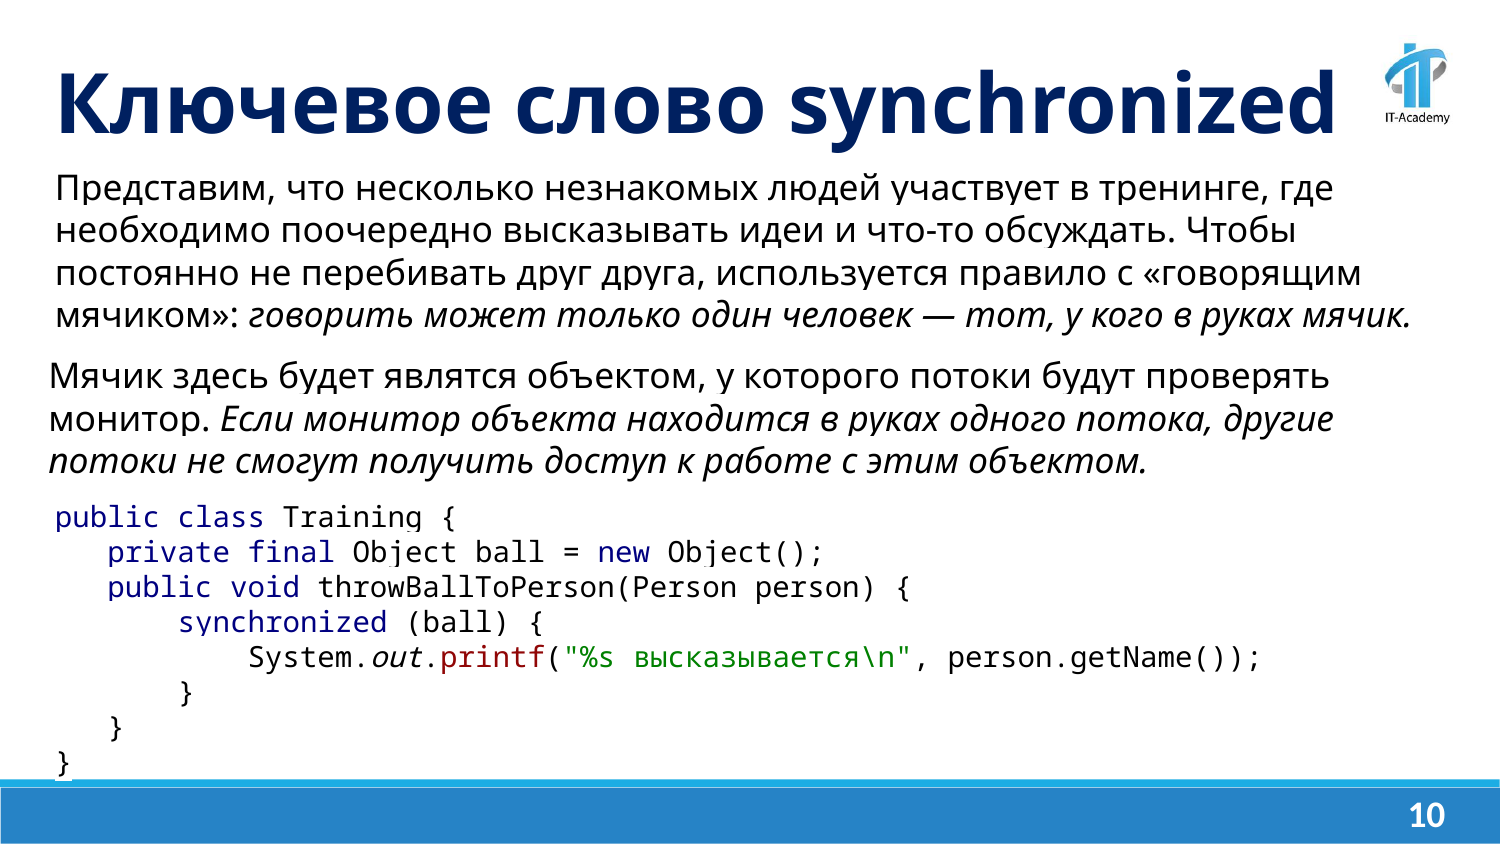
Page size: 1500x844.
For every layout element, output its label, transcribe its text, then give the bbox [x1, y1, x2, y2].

text_box Ключевое слово synchronized [40, 18, 1390, 149]
picture [1390, 35, 1461, 126]
text_box Мячик здесь будет являтся объектом, у которого потоки будут проверять монитор. Если монитор объекта находится в руках одного потока, другие потоки не смогут получить доступ к работе с этим объектом. [33, 338, 1467, 497]
text_box ‹#› [1390, 794, 1463, 827]
text_box public class Training { private final Object ball = new Object(); public void throwBallToPerson(Person person) { synchronized (ball) { System.out.printf("%s высказывается\n", person.getName()); } } } [40, 483, 1500, 794]
text_box Представим, что несколько незнакомых людей участвует в тренинге, где необходимо поочередно высказывать идеи и что-то обсуждать. Чтобы постоянно не перебивать друг друга, используется правило c «говорящим мячиком»: говорить может только один человек — тот, у кого в руках мячик. [40, 149, 1481, 350]
